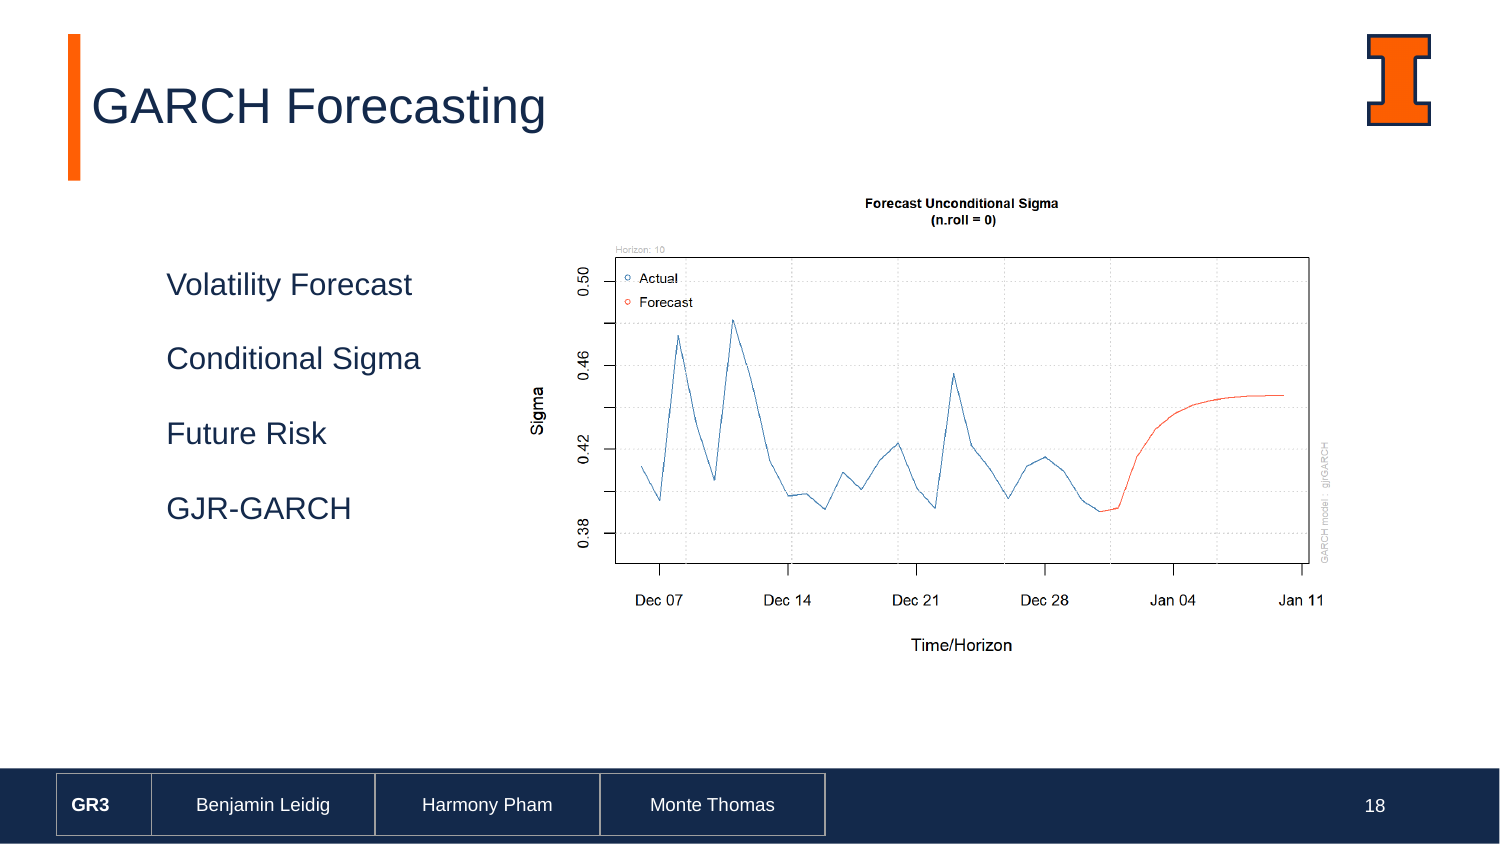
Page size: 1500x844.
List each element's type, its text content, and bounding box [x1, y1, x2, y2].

slide_number ‹#› [1059, 782, 1397, 827]
table_header GR3 [57, 774, 151, 835]
picture [1367, 34, 1431, 126]
table_header Harmony Pham [376, 774, 599, 835]
list Volatility Forecast Conditional Sigma Future Risk GJR-GARCH [80, 220, 1357, 728]
table_header Benjamin Leidig [152, 774, 374, 835]
title GARCH Forecasting [80, 34, 1357, 181]
picture [522, 164, 1357, 680]
table_header Monte Thomas [601, 774, 824, 835]
